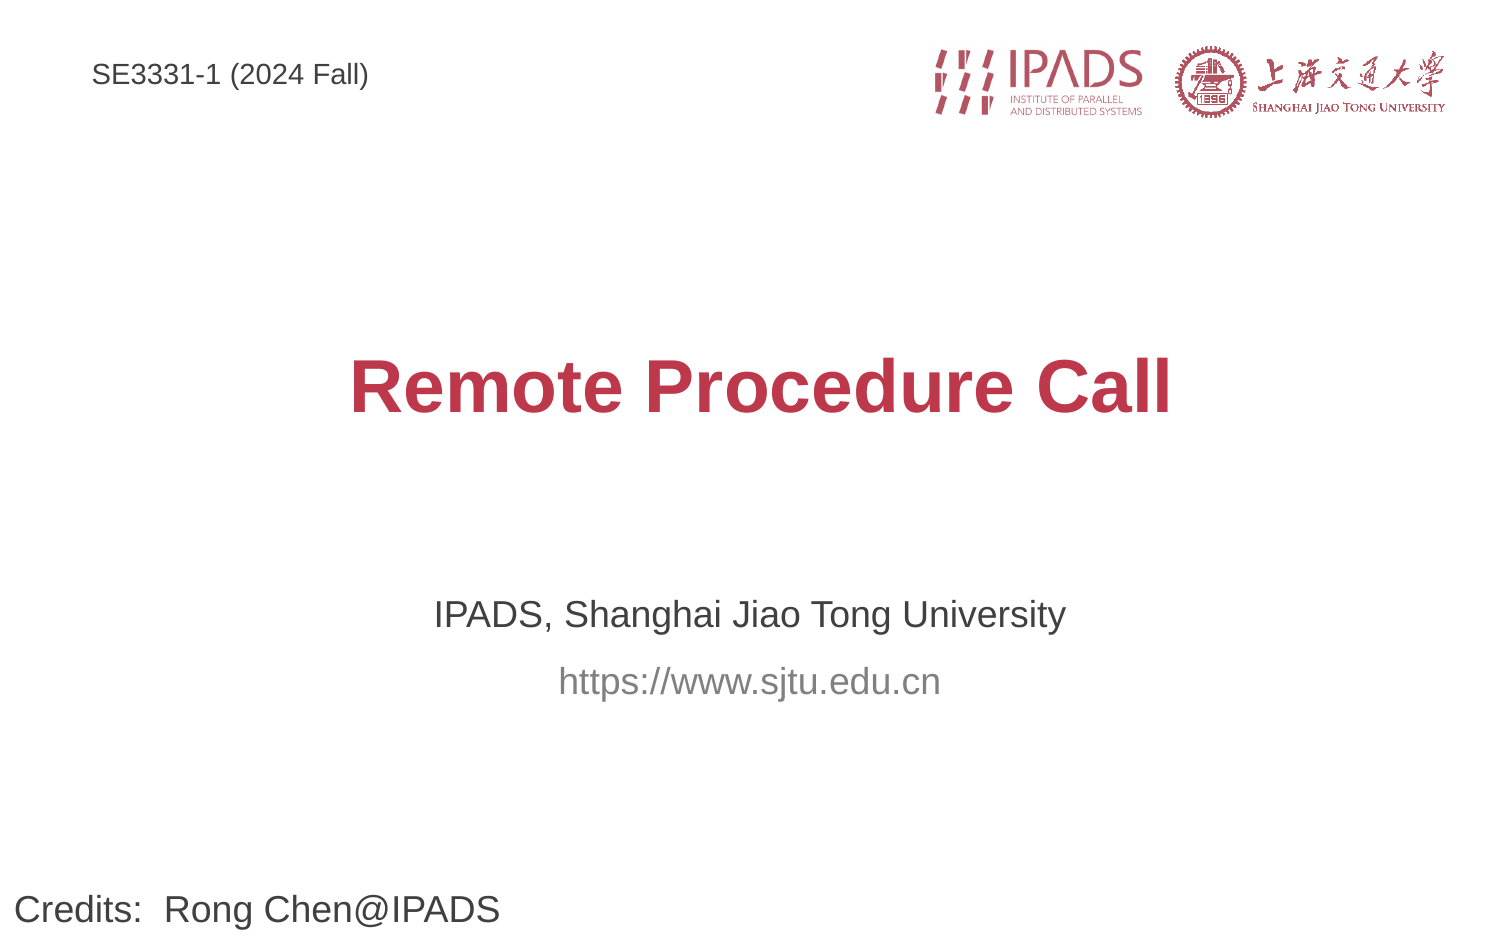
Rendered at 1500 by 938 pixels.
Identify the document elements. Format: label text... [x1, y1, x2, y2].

title Remote Procedure Call [124, 277, 1400, 479]
picture [926, 41, 1151, 123]
picture [1174, 46, 1445, 118]
text_box Credits: Rong Chen@IPADS [0, 854, 1348, 938]
subtitle IPADS, Shanghai Jiao Tong University https://www.sjtu.edu.cn [112, 559, 1388, 761]
text_box SE3331-1 (2024 Fall) [76, 41, 609, 125]
